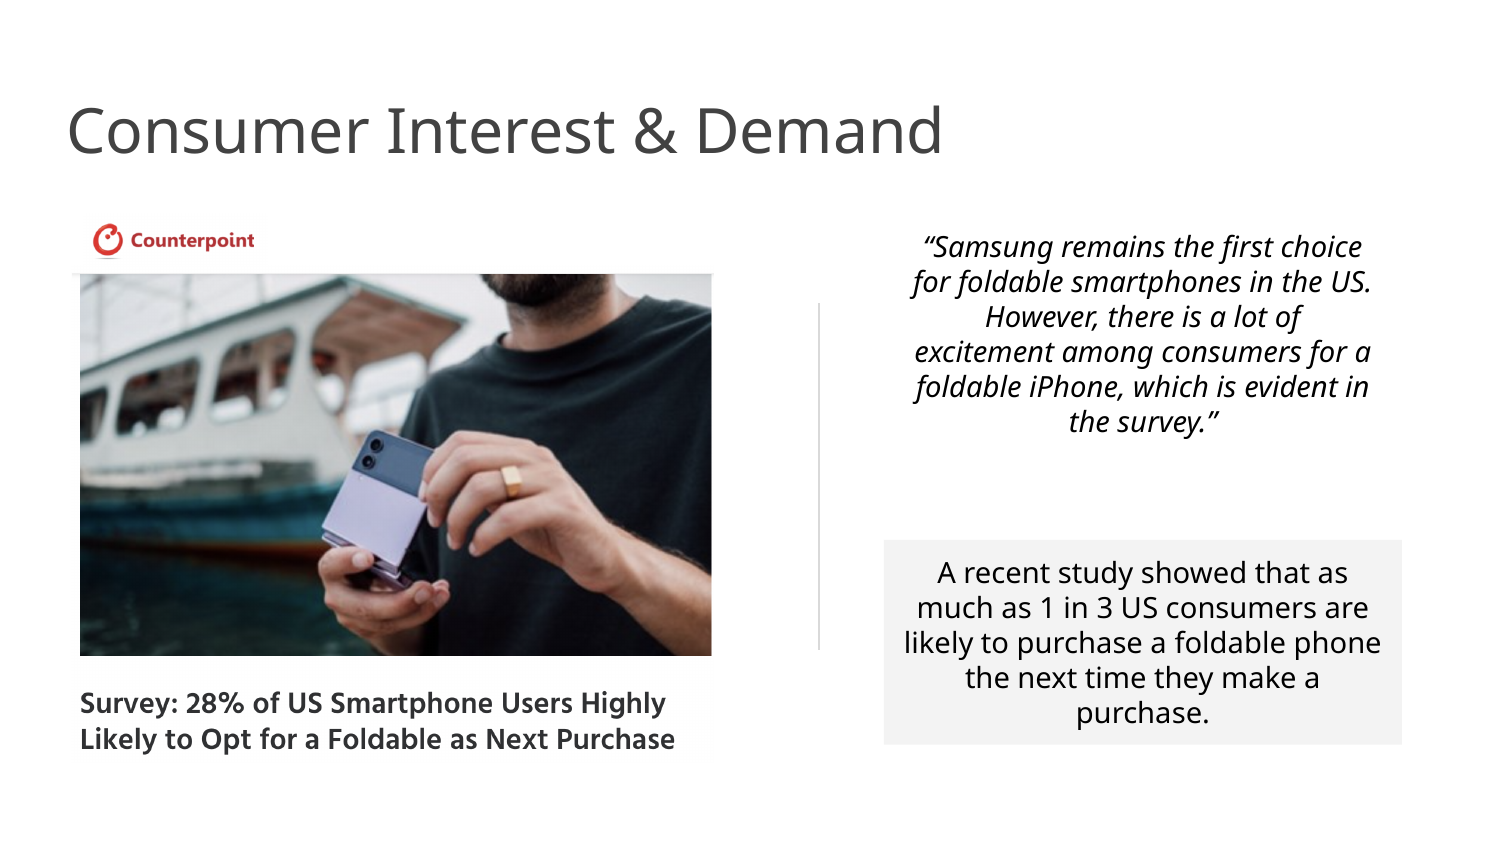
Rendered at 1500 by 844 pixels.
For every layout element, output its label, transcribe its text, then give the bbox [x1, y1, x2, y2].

text_box A recent study showed that as much as 1 in 3 US consumers are likely to purchase a foldable phone the next time they make a purchase. [883, 539, 1402, 745]
text_box “Samsung remains the first choice for foldable smartphones in the US. However, there is a lot of excitement among consumers for a foldable iPhone, which is evident in the survey.” [896, 213, 1389, 454]
picture [71, 213, 715, 764]
title Consumer Interest & Demand [51, 61, 1449, 182]
